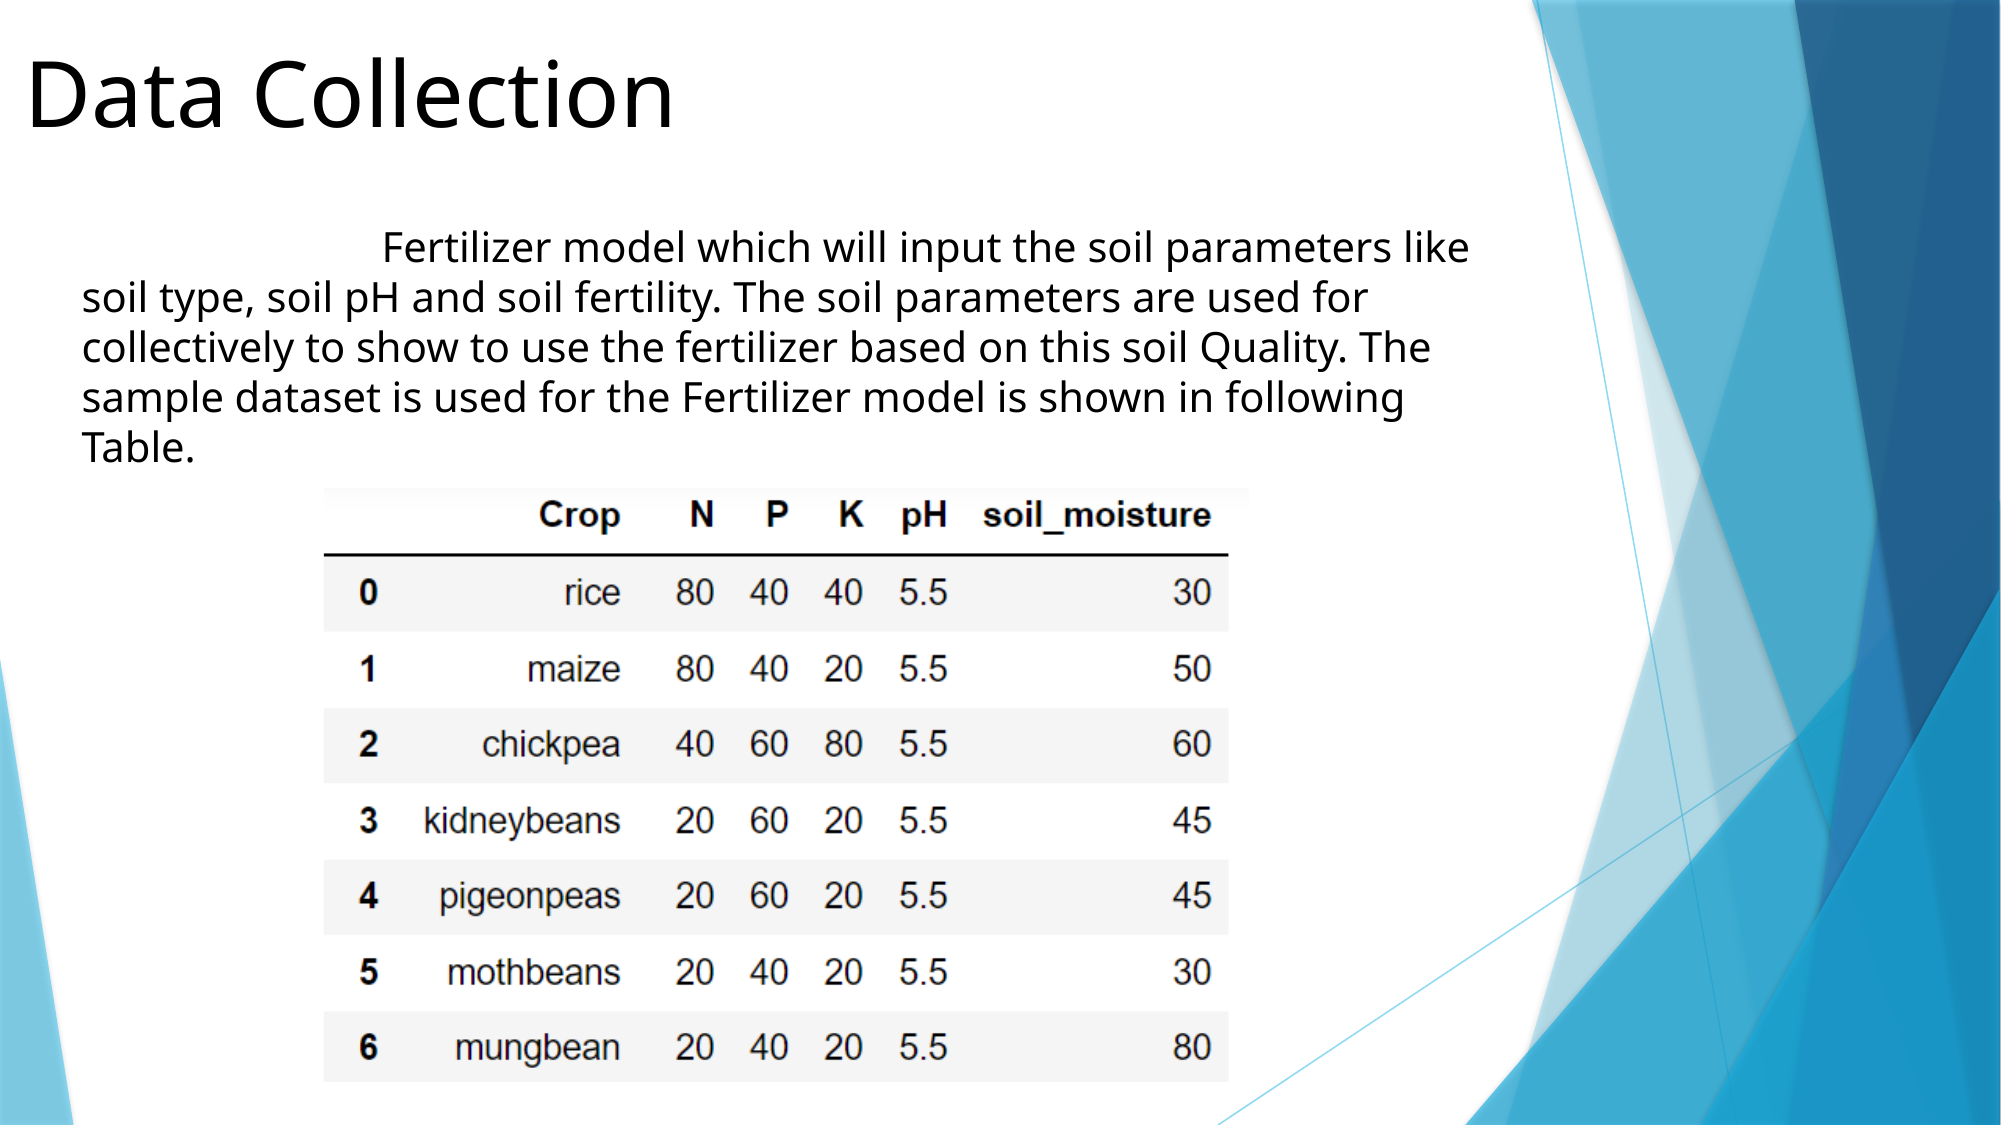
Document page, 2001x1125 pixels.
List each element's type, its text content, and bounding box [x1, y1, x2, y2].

text_box Fertilizer model which will input the soil parameters like soil type, soil pH and soil fertility. The soil parameters are used for collectively to show to use the fertilizer based on this soil Quality. The sample dataset is used for the Fertilizer model is shown in following Table. [66, 213, 1506, 478]
picture [323, 487, 1250, 1083]
text_box Data Collection [10, 28, 693, 154]
